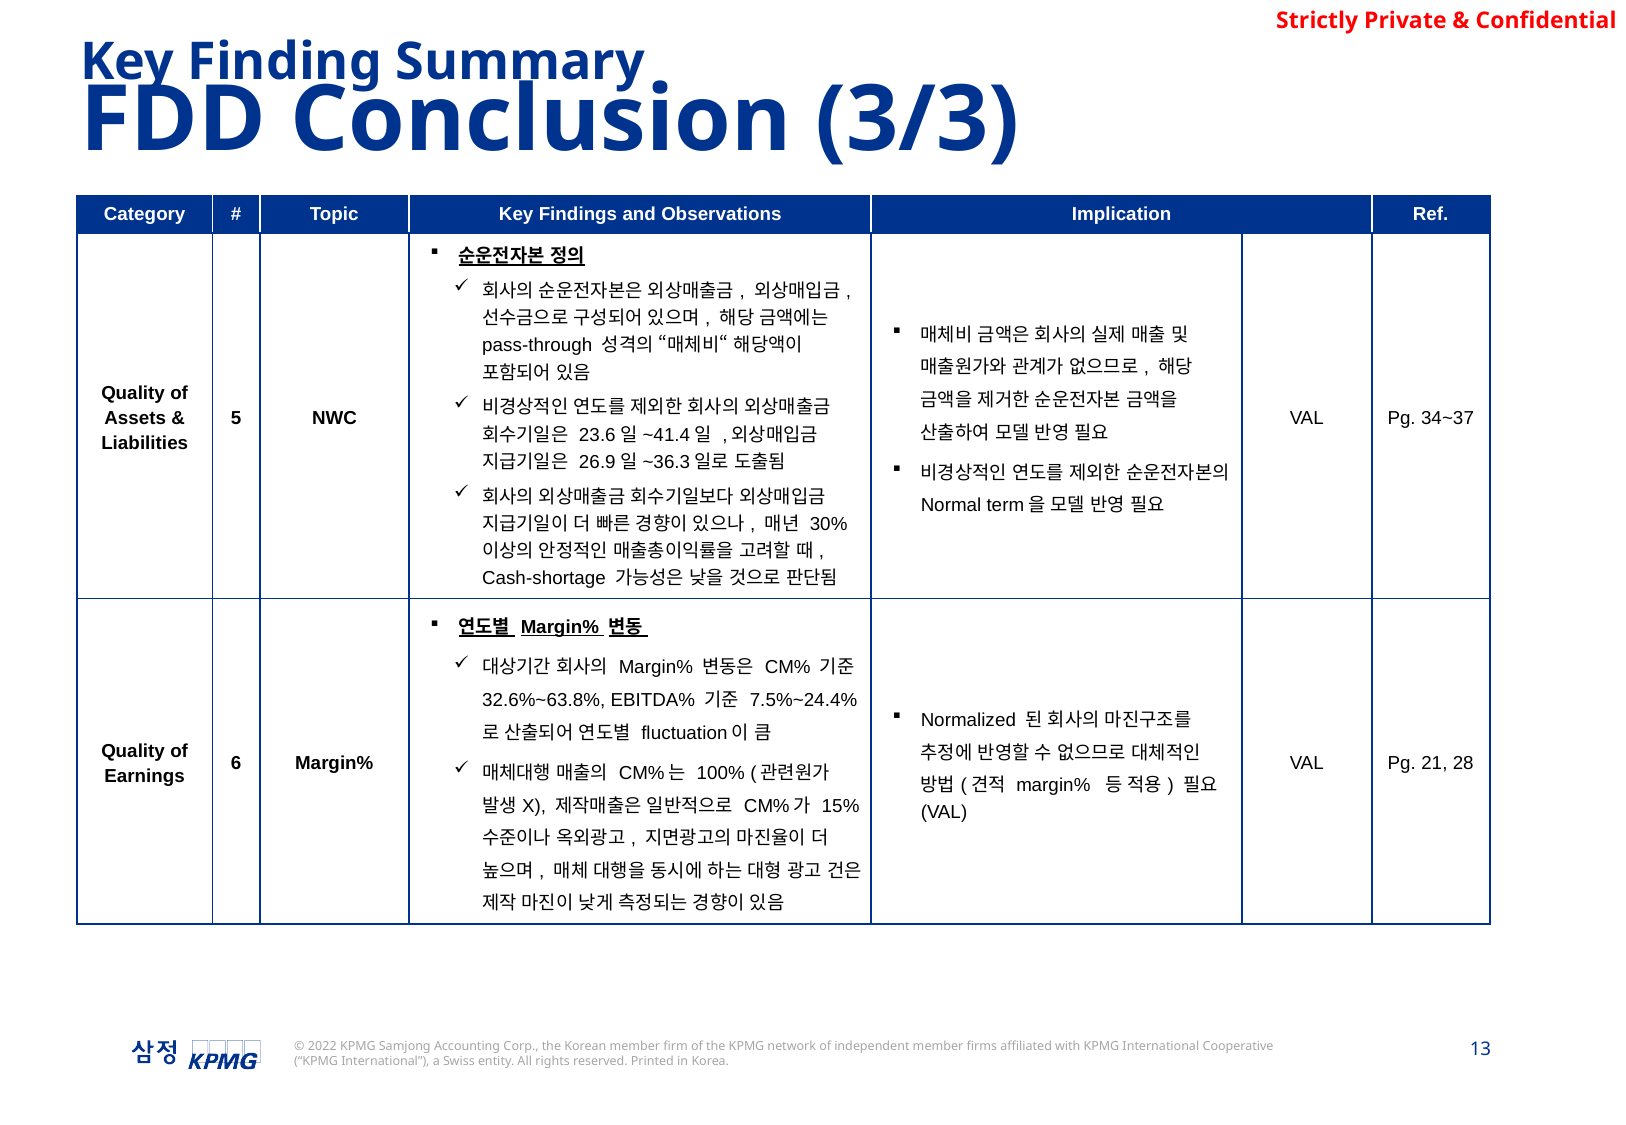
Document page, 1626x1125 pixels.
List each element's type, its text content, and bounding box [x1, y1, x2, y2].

table_cell 연도별 Margin% 변동 대상기간 회사의 Margin% 변동은 CM% 기준 32.6%~63.8%, EBITDA% 기준 7.5%~24.4%로 산출되어 연도별 fluctuation이 큼 매체대행 매출의 CM%는 100% (관련원가 발생X), 제작매출은 일반적으로 CM%가 15% 수준이나 옥외광고, 지면광고의 마진율이 더 높으며, 매체 대행을 동시에 하는 대형 광고 건은 제작 마진이 낮게 측정되는 경향이 있음 [410, 599, 870, 923]
table_header Ref. [1373, 196, 1489, 232]
table_header Implication [872, 196, 1371, 232]
table_header Key Findings and Observations [410, 196, 870, 232]
table_header Category [78, 196, 212, 232]
table_cell Pg. 21, 28 [1373, 599, 1489, 923]
table_header Topic [261, 196, 408, 232]
table_cell Normalized 된 회사의 마진구조를 추정에 반영할 수 없으므로 대체적인 방법(견적 margin% 등 적용) 필요(VAL) [872, 599, 1241, 923]
table_cell Quality of Earnings [78, 599, 212, 923]
table_cell VAL [1243, 234, 1371, 598]
table_cell Margin% [261, 599, 408, 923]
table_cell Pg. 34~37 [1373, 234, 1489, 598]
table_cell Quality of Assets & Liabilities [78, 234, 212, 598]
table_header # [213, 196, 259, 232]
table_cell VAL [1243, 599, 1371, 923]
table_cell 6 [213, 599, 259, 923]
text_box FDD Conclusion (3/3) [65, 83, 1475, 178]
table_cell 순운전자본 정의 회사의 순운전자본은 외상매출금, 외상매입금, 선수금으로 구성되어 있으며, 해당 금액에는 pass-through 성격의 “매체비“ 해당액이 포함되어 있음 비경상적인 연도를 제외한 회사의 외상매출금 회수기일은 23.6일~41.4일 ,외상매입금 지급기일은 26.9일~36.3일로 도출됨 회사의 외상매출금 회수기일보다 외상매입금 지급기일이 더 빠른 경향이 있으나, 매년 30% 이상의 안정적인 매출총이익률을 고려할 때, Cash-shortage 가능성은 낮을 것으로 판단됨 [410, 234, 870, 598]
table_cell NWC [261, 234, 408, 598]
text_box Key Finding Summary [65, 37, 1475, 83]
picture [129, 1038, 263, 1071]
table_cell 5 [213, 234, 259, 598]
table_cell 매체비 금액은 회사의 실제 매출 및 매출원가와 관계가 없으므로, 해당 금액을 제거한 순운전자본 금액을 산출하여 모델 반영 필요 비경상적인 연도를 제외한 순운전자본의 Normal term을 모델 반영 필요 [872, 234, 1241, 598]
